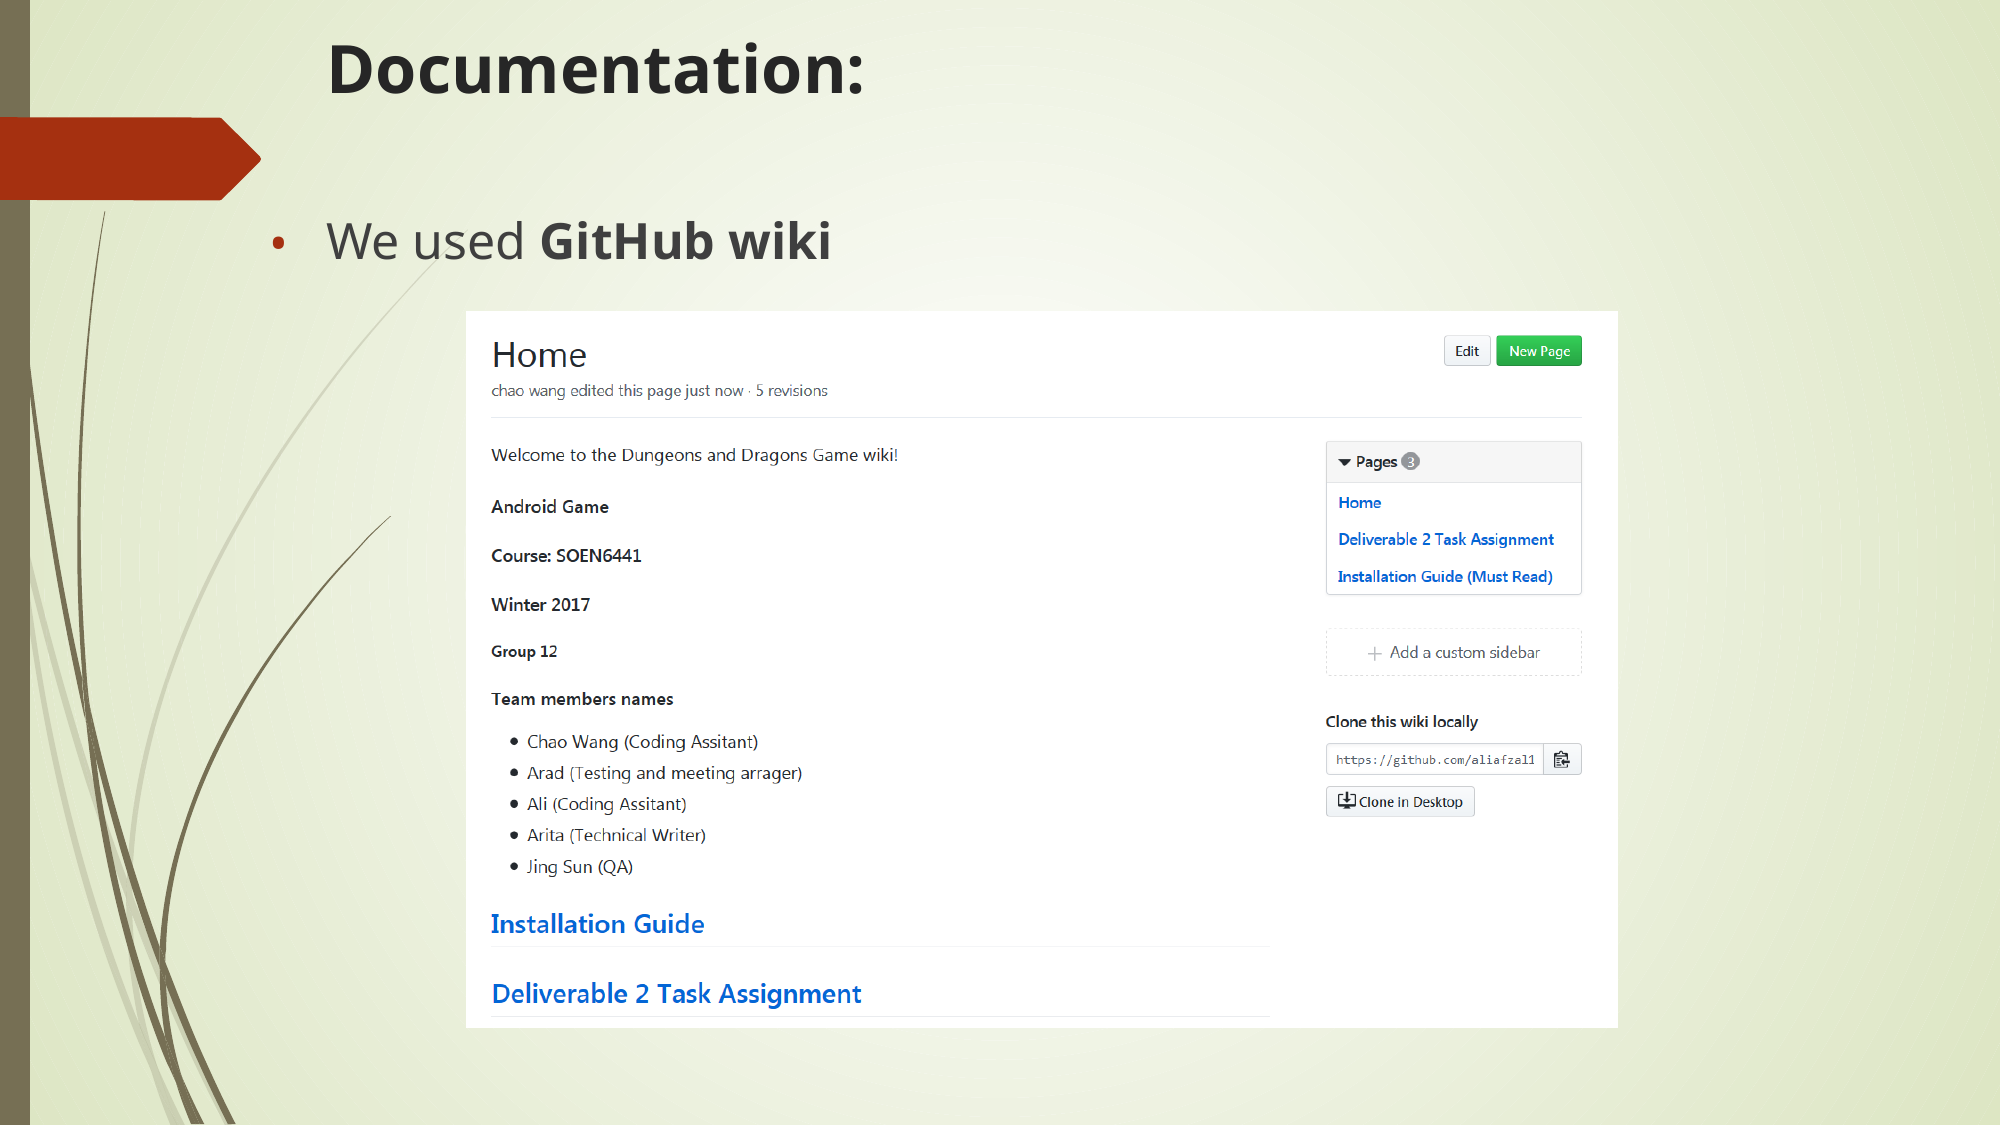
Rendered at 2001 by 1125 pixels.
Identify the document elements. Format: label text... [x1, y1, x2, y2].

text_box We used GitHub wiki [254, 194, 1664, 359]
title Documentation: [311, 19, 1774, 230]
picture [466, 311, 1619, 1029]
